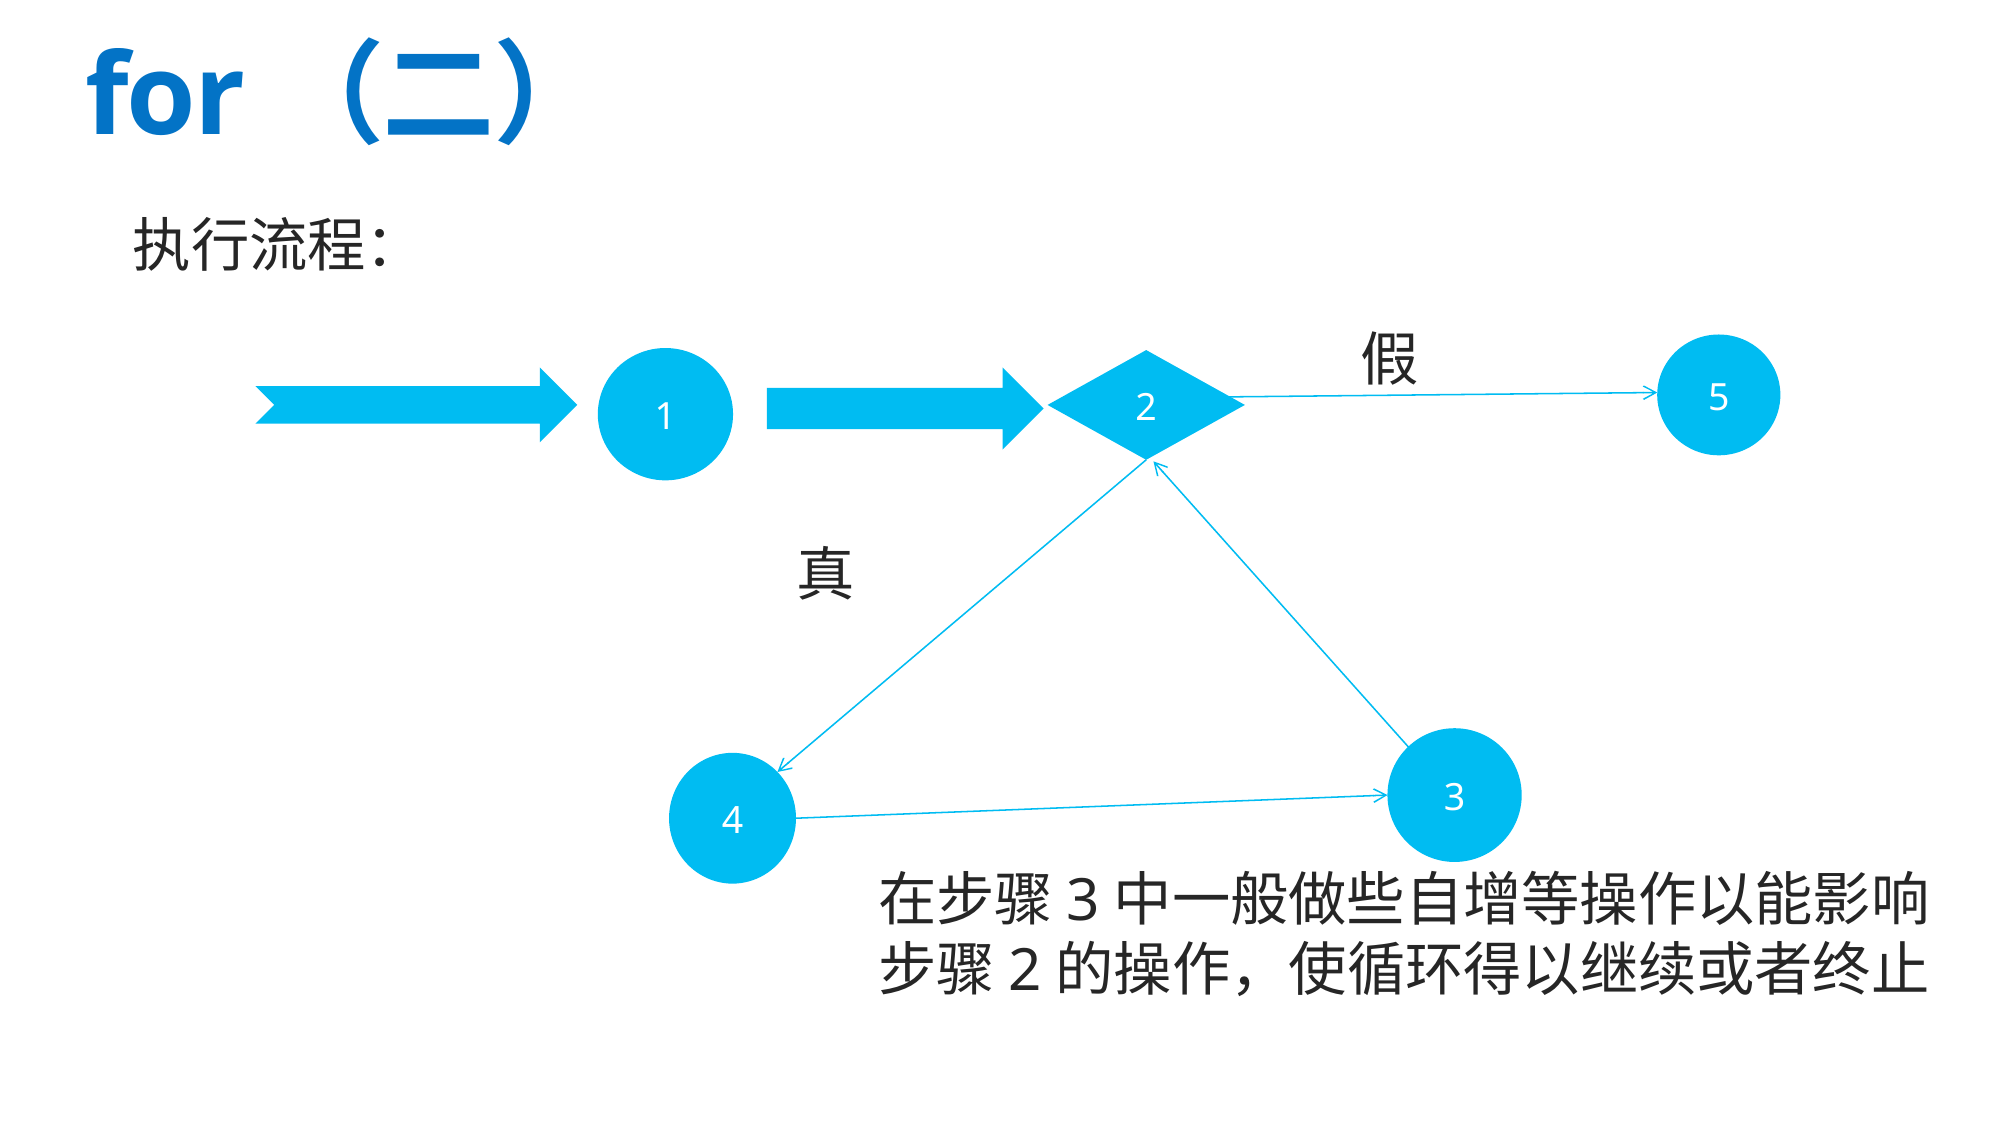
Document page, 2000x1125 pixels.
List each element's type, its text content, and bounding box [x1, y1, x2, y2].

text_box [795, 794, 1388, 819]
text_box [1185, 392, 1658, 398]
text_box 假 [1360, 321, 1419, 392]
text_box 2 [1046, 349, 1246, 461]
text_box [777, 459, 1147, 773]
text_box 1 [597, 347, 734, 482]
text_box 3 [1386, 727, 1523, 861]
text_box [766, 366, 1045, 451]
text_box 5 [1656, 333, 1782, 457]
text_box [254, 366, 578, 444]
text_box 在步骤3中一般做些自增等操作以能影响 步骤2的操作，使循环得以继续或者终止 [878, 861, 1930, 1002]
text_box 执行流程： [118, 200, 393, 356]
title for（二） [85, 37, 1914, 161]
text_box 4 [668, 752, 797, 885]
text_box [1153, 461, 1412, 751]
